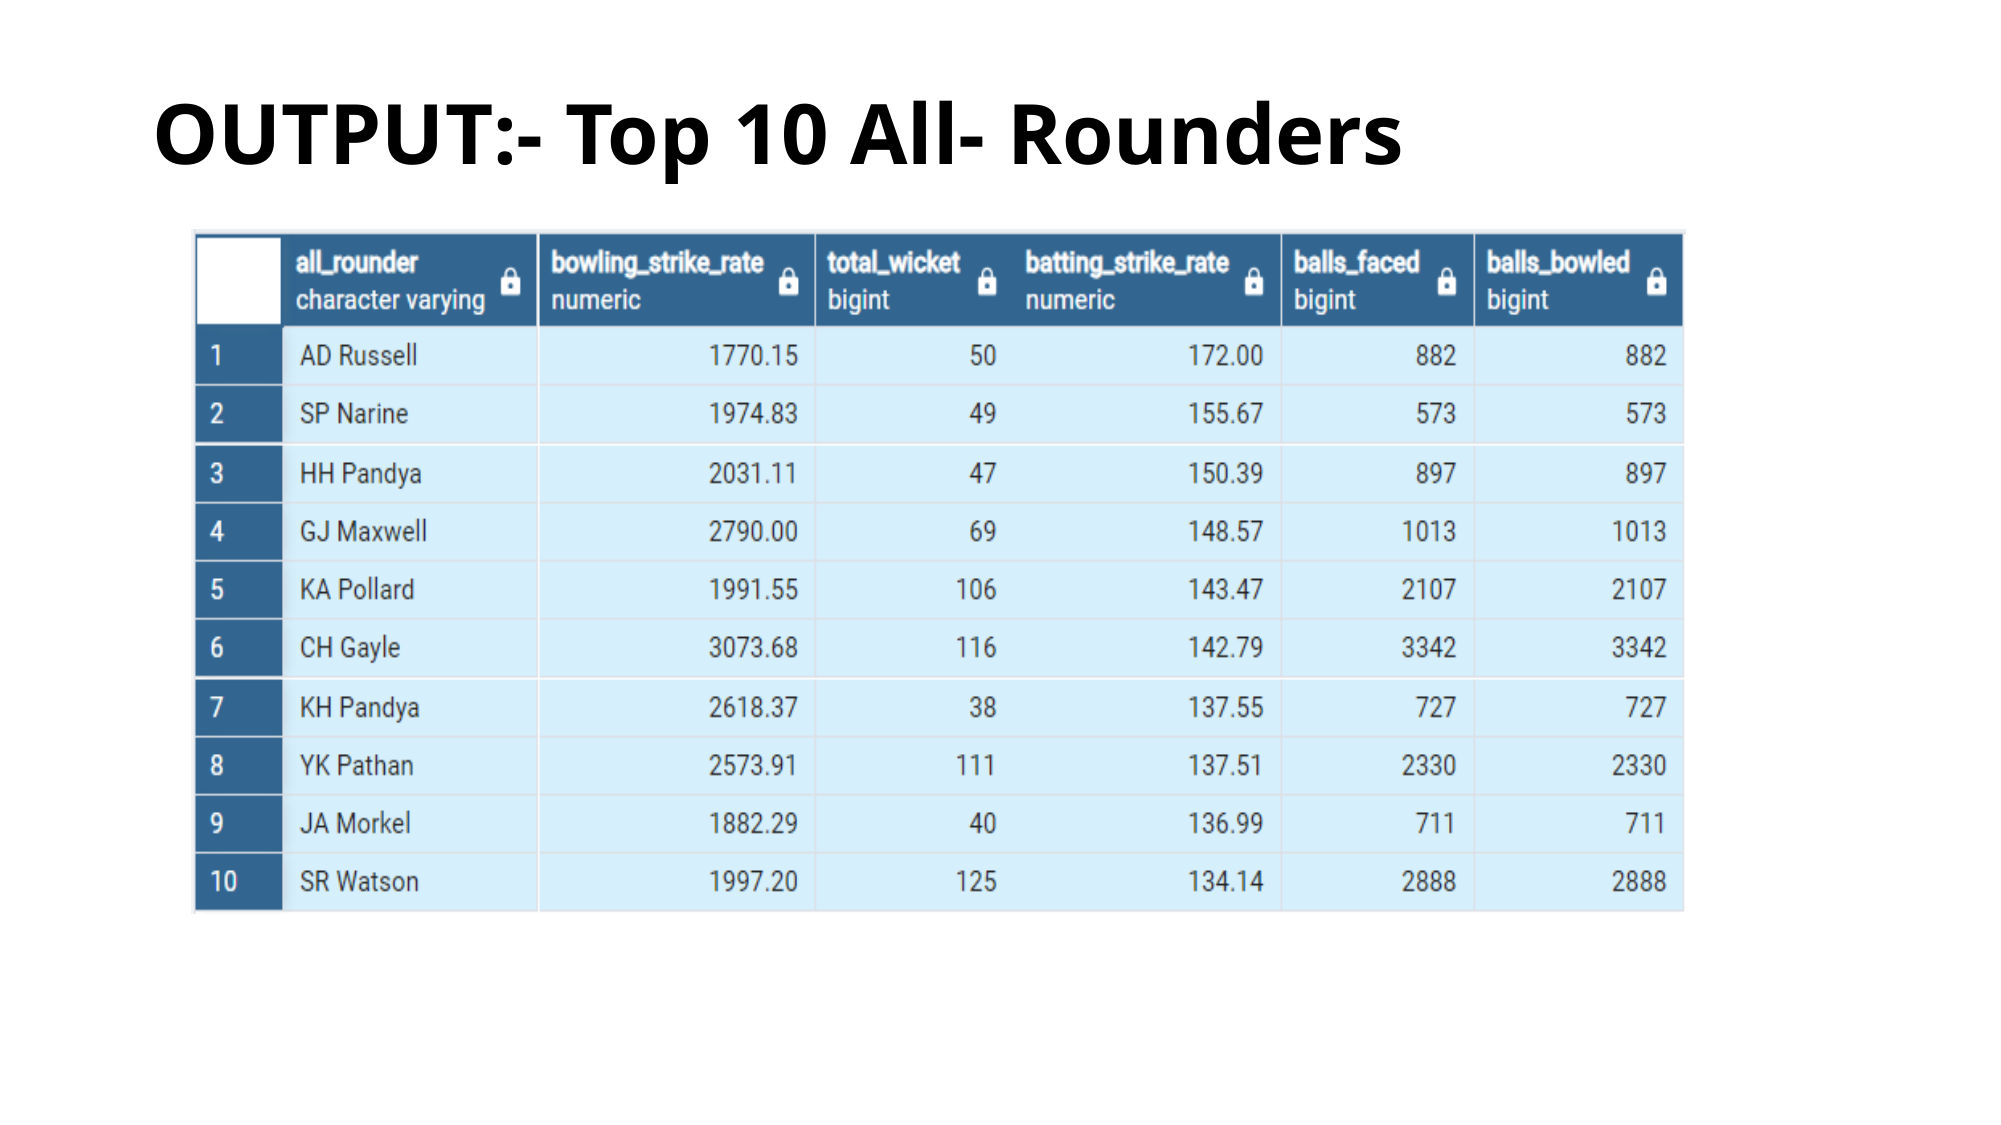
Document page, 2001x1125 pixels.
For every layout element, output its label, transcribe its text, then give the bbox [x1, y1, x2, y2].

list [191, 229, 1686, 914]
title OUTPUT:- Top 10 All- Rounders [137, 59, 1863, 216]
